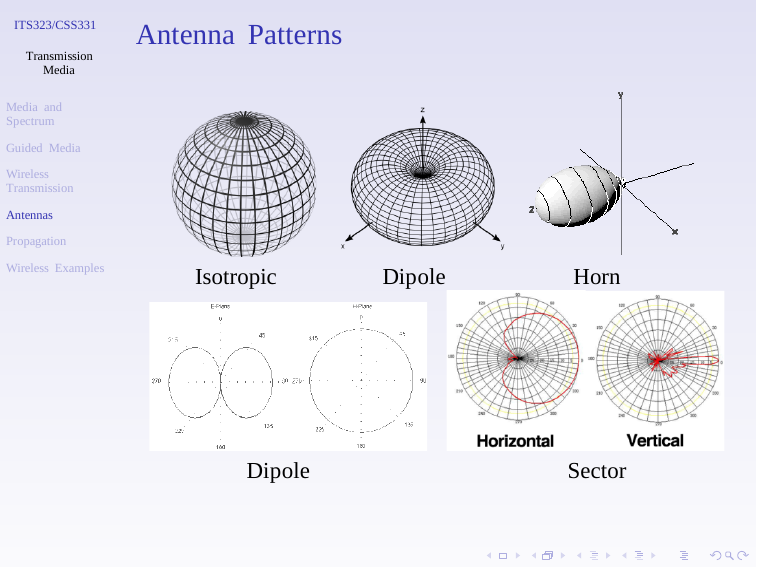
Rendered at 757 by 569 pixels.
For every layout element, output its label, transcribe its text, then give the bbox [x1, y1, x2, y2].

text_box Media and Spectrum [4, 99, 67, 131]
text_box [543, 552, 551, 560]
text_box Antenna Patterns [133, 19, 357, 54]
text_box Dipole [244, 459, 314, 487]
text_box Horn [571, 265, 626, 293]
text_box [149, 302, 428, 451]
text_box Sector [565, 459, 633, 487]
text_box [737, 551, 746, 560]
text_box [712, 551, 722, 560]
text_box Propagation [4, 234, 76, 251]
text_box [0, 0, 756, 567]
text_box Dipole [380, 265, 449, 293]
text_box Antennas [4, 207, 60, 225]
text_box Isotropic [192, 265, 282, 293]
text_box Wireless Examples [4, 260, 110, 277]
text_box ITS323/CSS331 [12, 17, 106, 35]
text_box [560, 552, 566, 559]
text_box Wireless Transmission [4, 167, 80, 199]
text_box [335, 104, 510, 257]
text_box Transmission Media [21, 48, 98, 80]
text_box [515, 552, 521, 559]
text_box [171, 111, 317, 257]
text_box Guided Media [4, 140, 85, 158]
text_box [528, 86, 703, 257]
text_box [446, 290, 725, 451]
